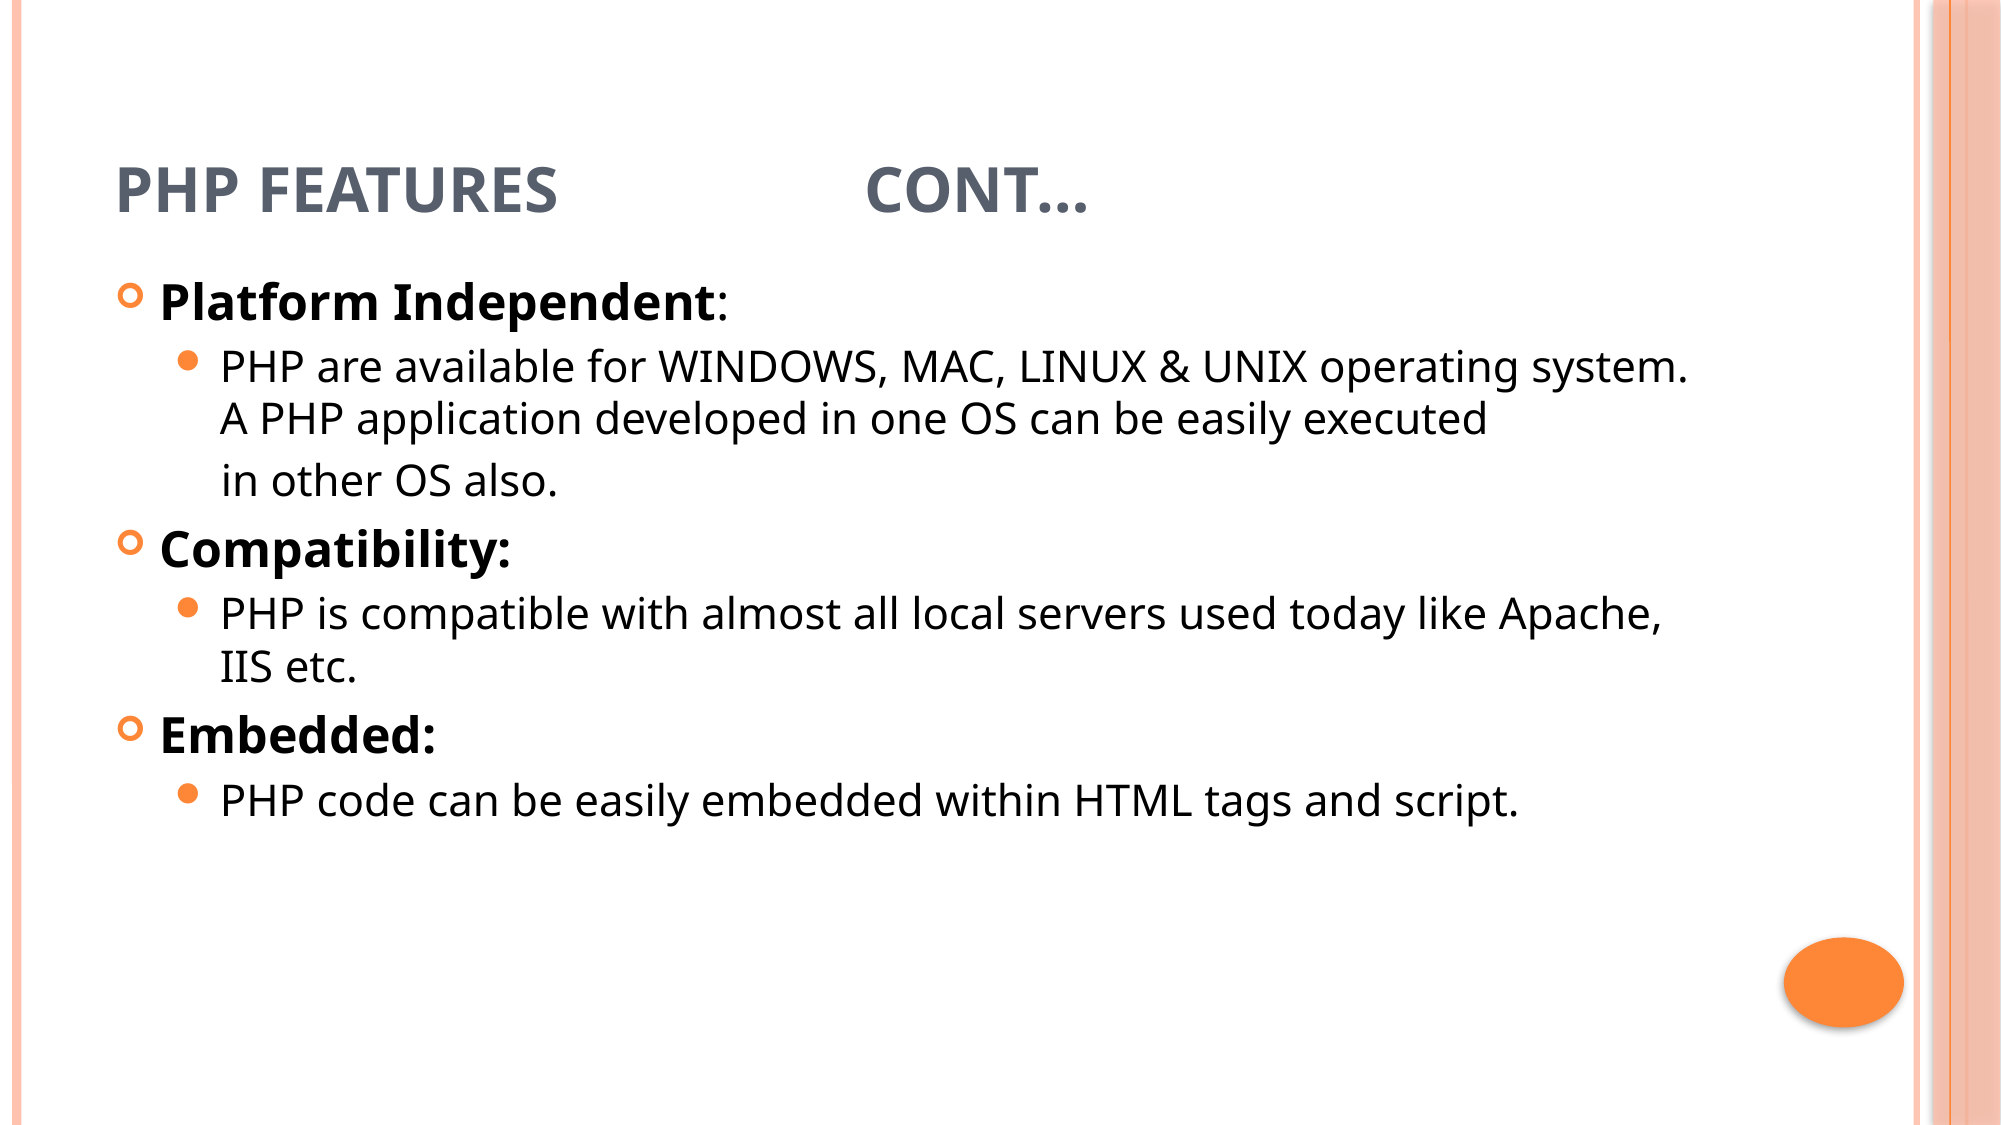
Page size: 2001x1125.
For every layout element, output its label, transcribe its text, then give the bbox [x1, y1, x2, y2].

list Platform Independent: PHP are available for WINDOWS, MAC, LINUX & UNIX operating system. A PHP application developed in one OS can be easily executed in other OS also. Compatibility: PHP is compatible with almost all local servers used today like Apache, IIS etc. Embedded: PHP code can be easily embedded within HTML tags and script. [99, 262, 1734, 1062]
title PHP Features cont… [99, 45, 1734, 233]
